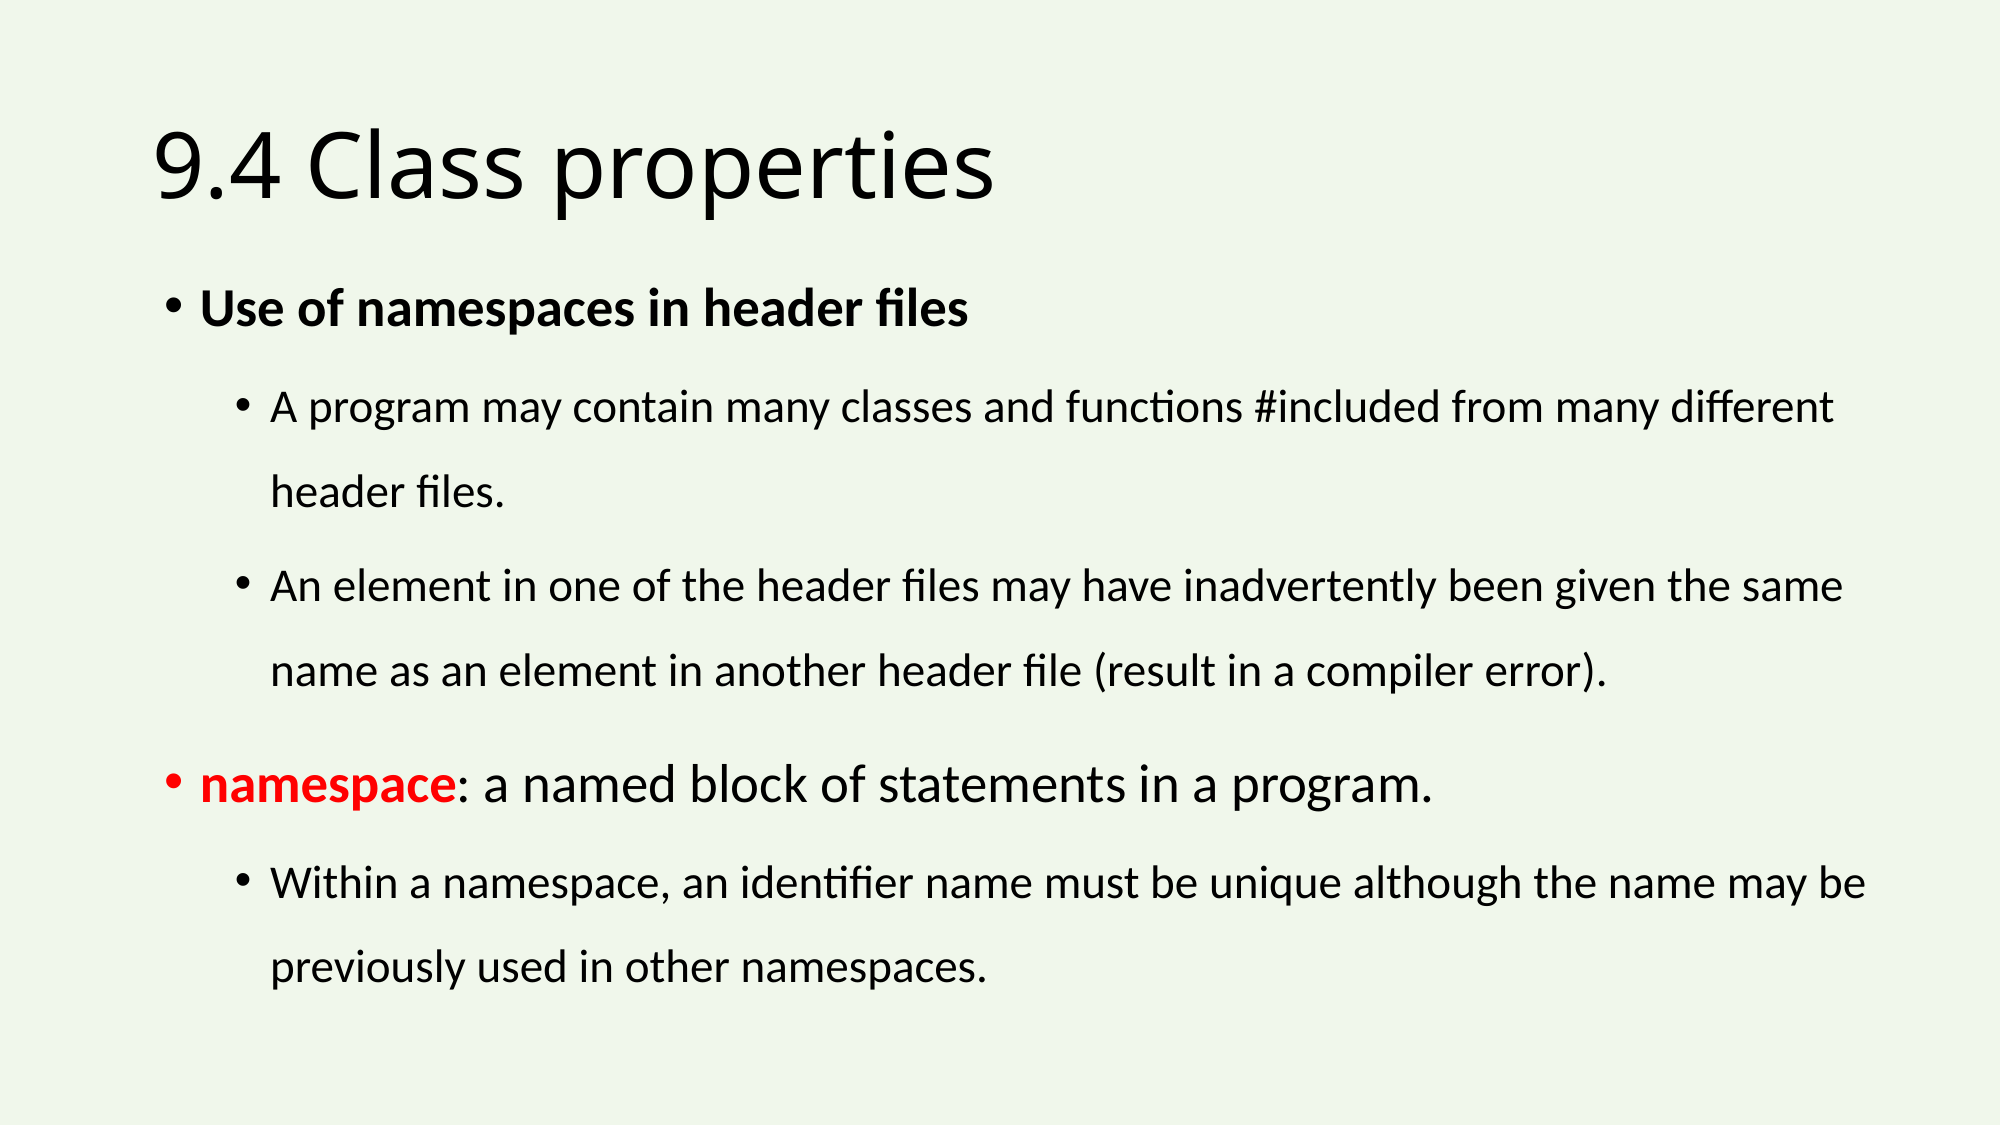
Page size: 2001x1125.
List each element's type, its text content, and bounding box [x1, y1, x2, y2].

list Use of namespaces in header files A program may contain many classes and functions #included from many different header files. An element in one of the header files may have inadvertently been given the same name as an element in another header file (result in a compiler error). namespace: a named block of statements in a program. Within a namespace, an identifier name must be unique although the name may be previously used in other namespaces. [149, 231, 1898, 1001]
title 9.4 Class properties [137, 59, 1863, 278]
